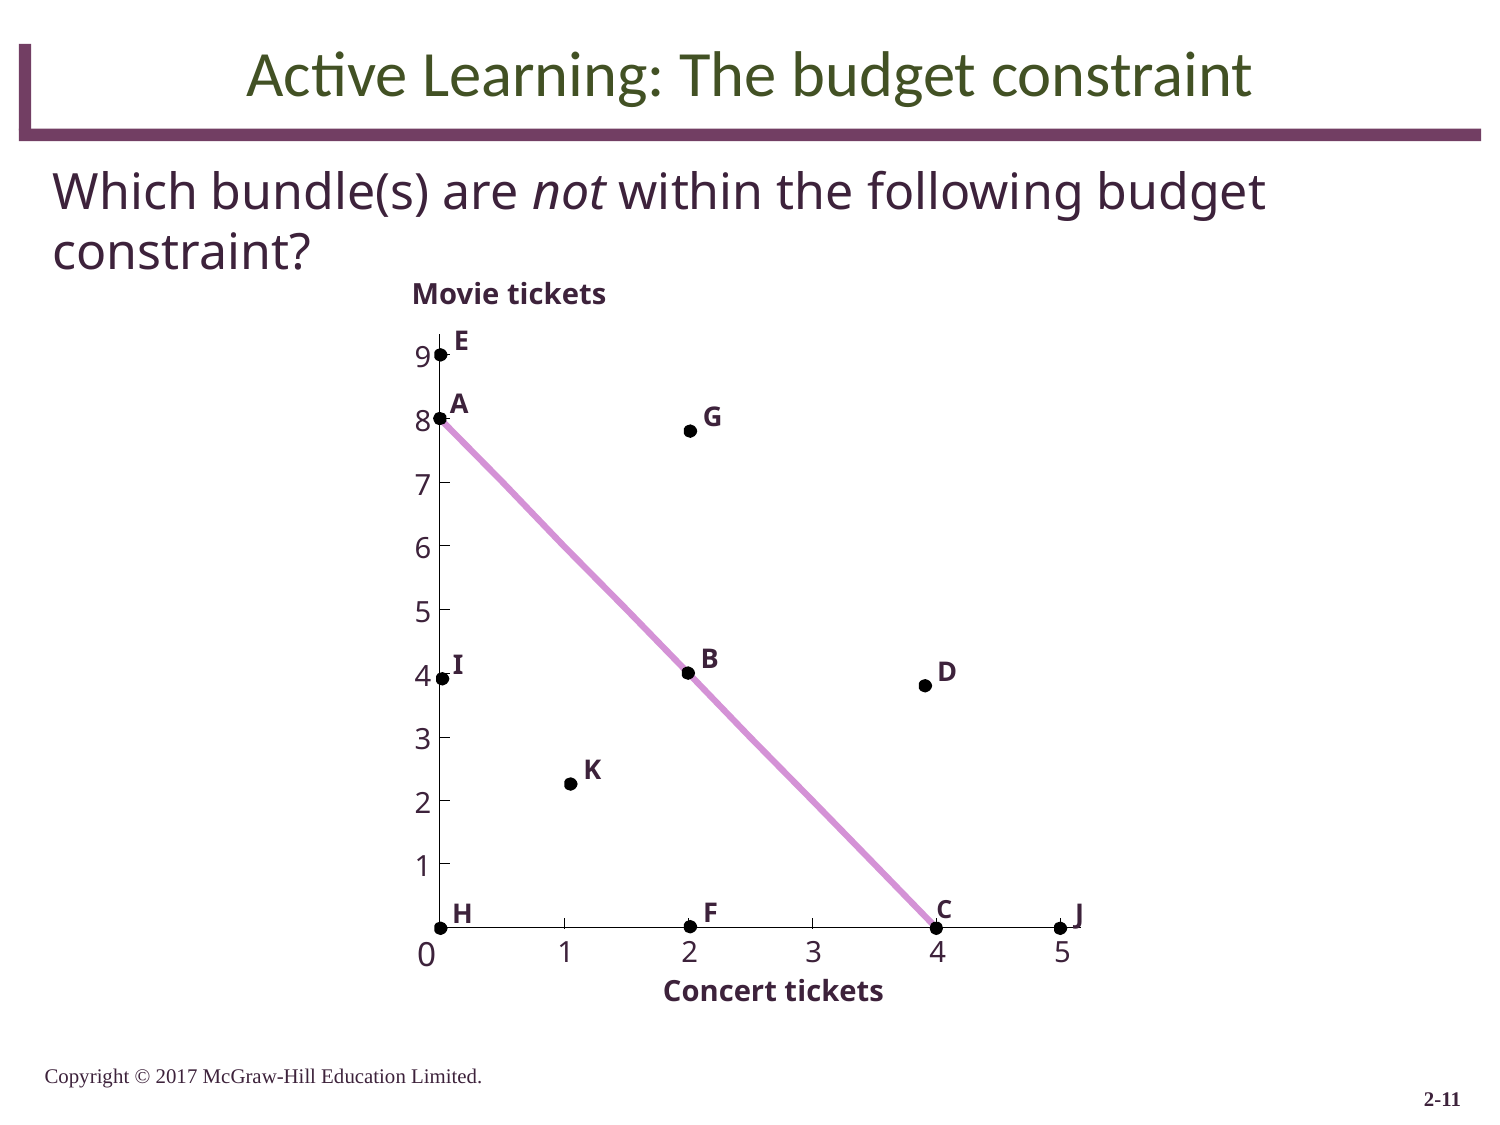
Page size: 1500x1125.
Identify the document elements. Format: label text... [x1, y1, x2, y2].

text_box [37, 151, 1389, 1009]
title Active Learning: The budget constraint [75, 24, 1425, 118]
